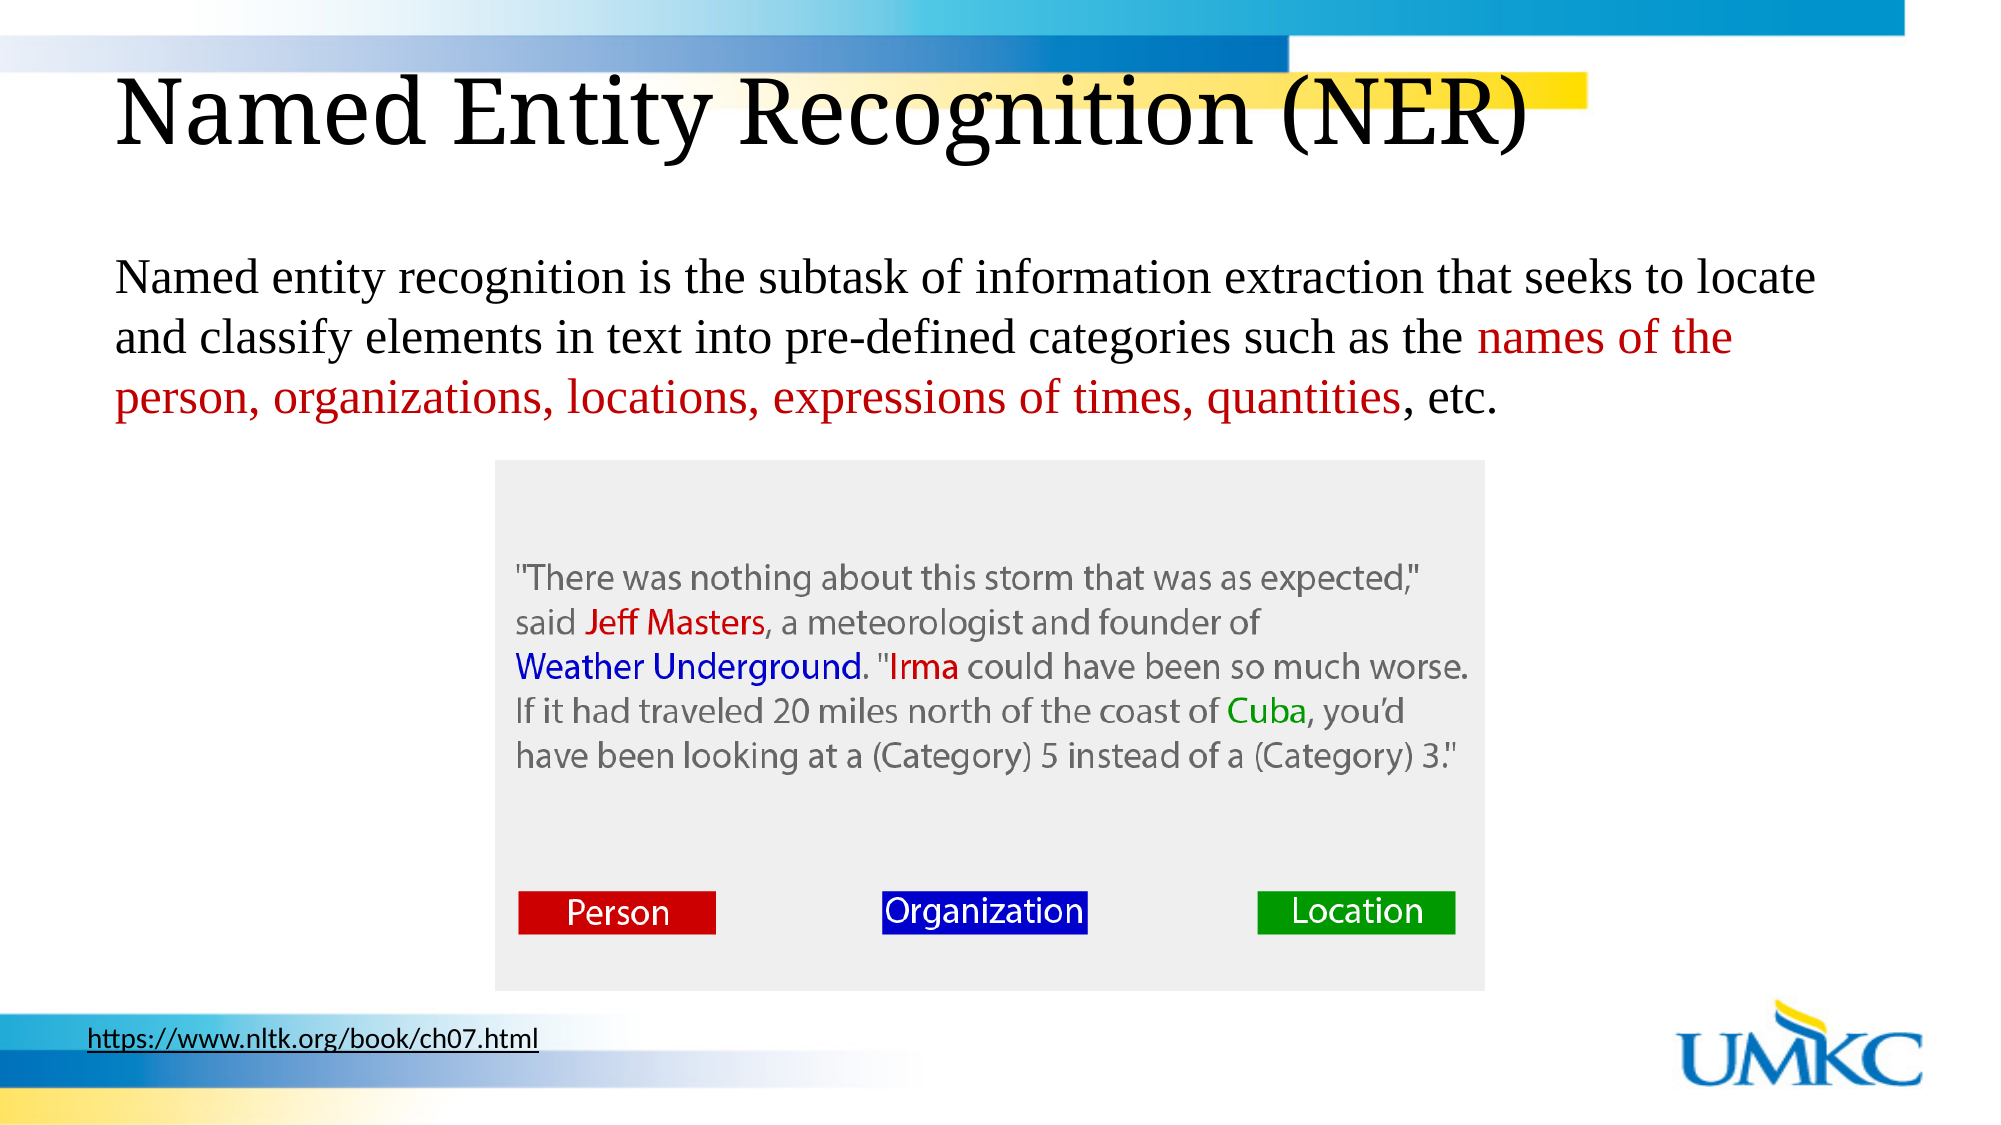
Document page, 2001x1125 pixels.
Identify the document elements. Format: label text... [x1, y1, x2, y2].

text_box Named Entity Recognition (NER) [99, 45, 1900, 233]
text_box Named entity recognition is the subtask of information extraction that seeks to locate and classify elements in text into pre-defined categories such as the names of the person, organizations, locations, expressions of times, quantities, etc. [99, 236, 1845, 432]
picture [0, 0, 2001, 1125]
text_box https://www.nltk.org/book/ch07.html [72, 1012, 561, 1063]
